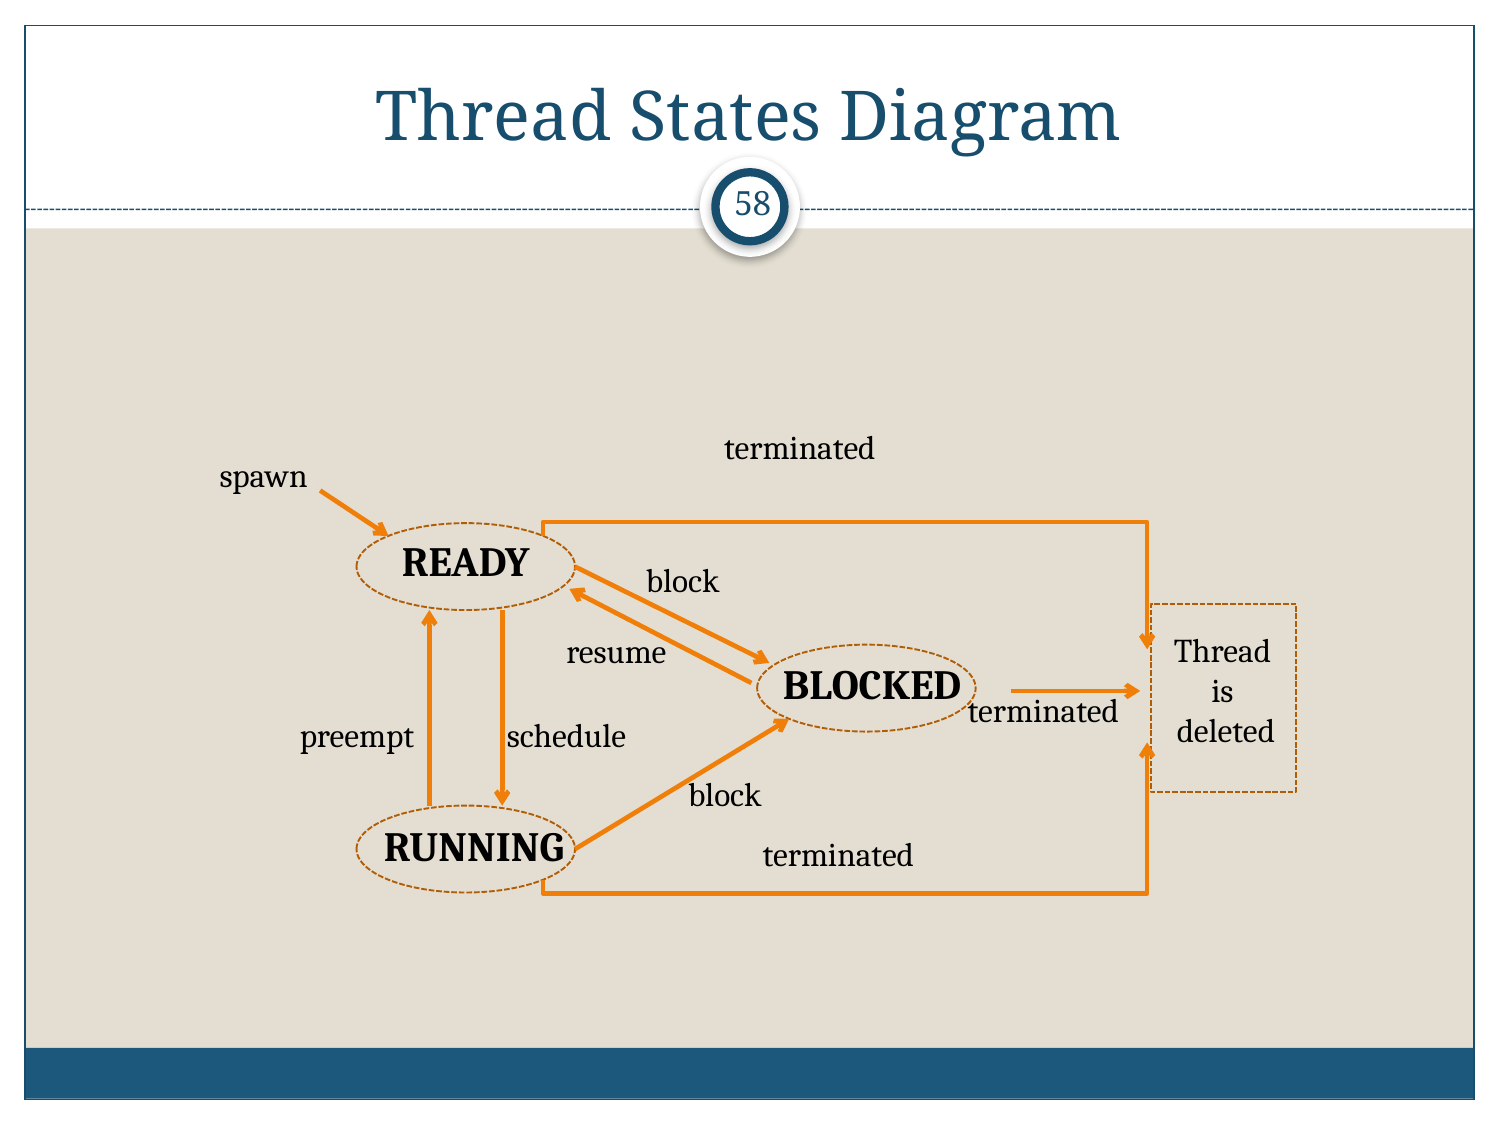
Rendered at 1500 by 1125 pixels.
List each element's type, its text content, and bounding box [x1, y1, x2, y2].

slide_number 58 [715, 168, 791, 241]
title Thread States Diagram [49, 37, 1450, 162]
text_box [204, 418, 1306, 894]
